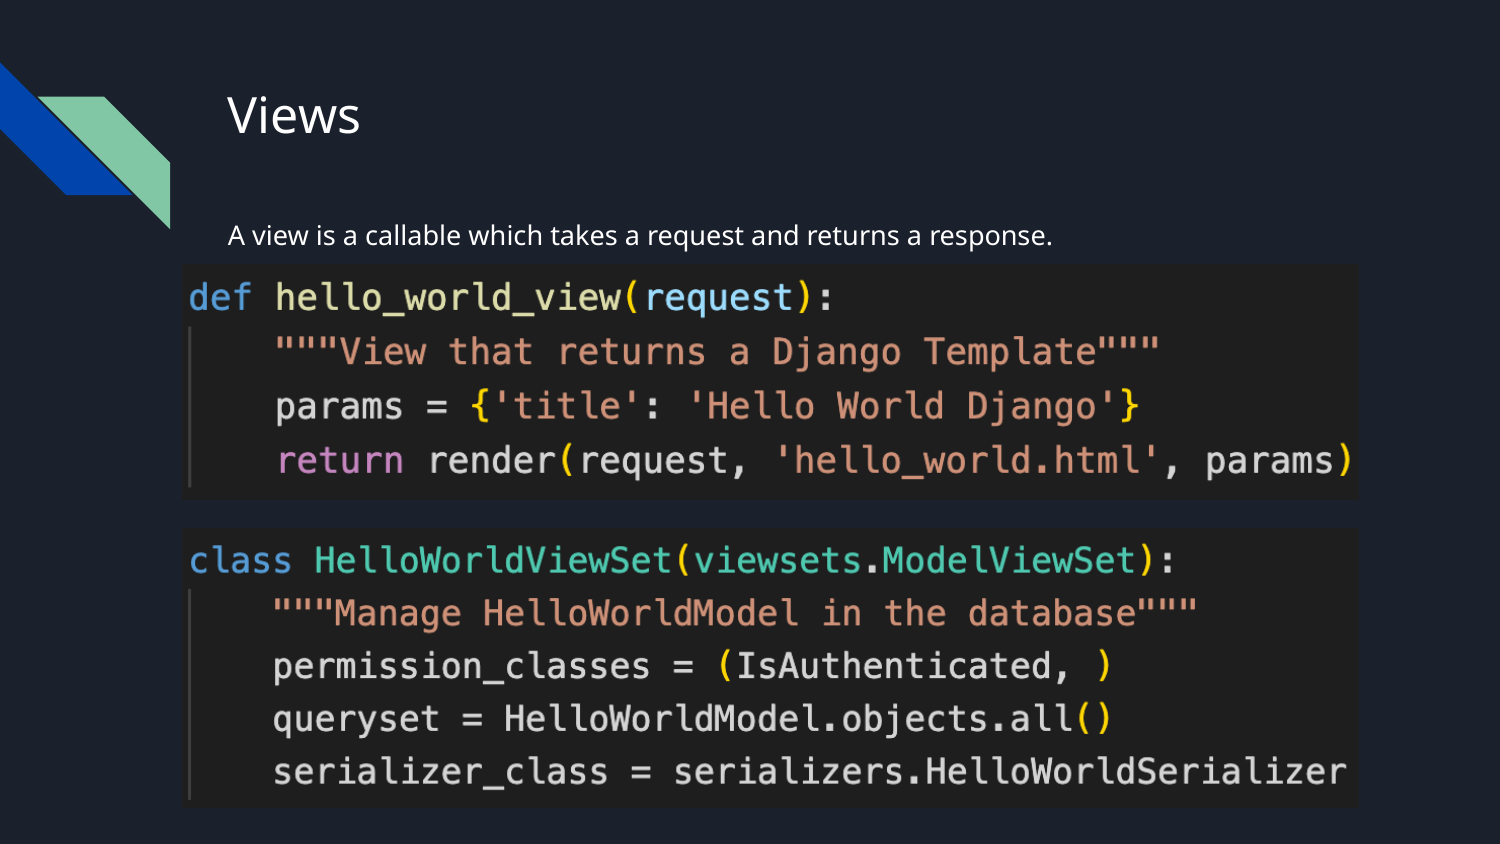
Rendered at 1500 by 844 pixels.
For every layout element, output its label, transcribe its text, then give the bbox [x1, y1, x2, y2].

picture [182, 527, 1359, 808]
picture [182, 264, 1359, 501]
title Views [212, 64, 1368, 215]
list A view is a callable which takes a request and returns a response. [213, 196, 1368, 674]
